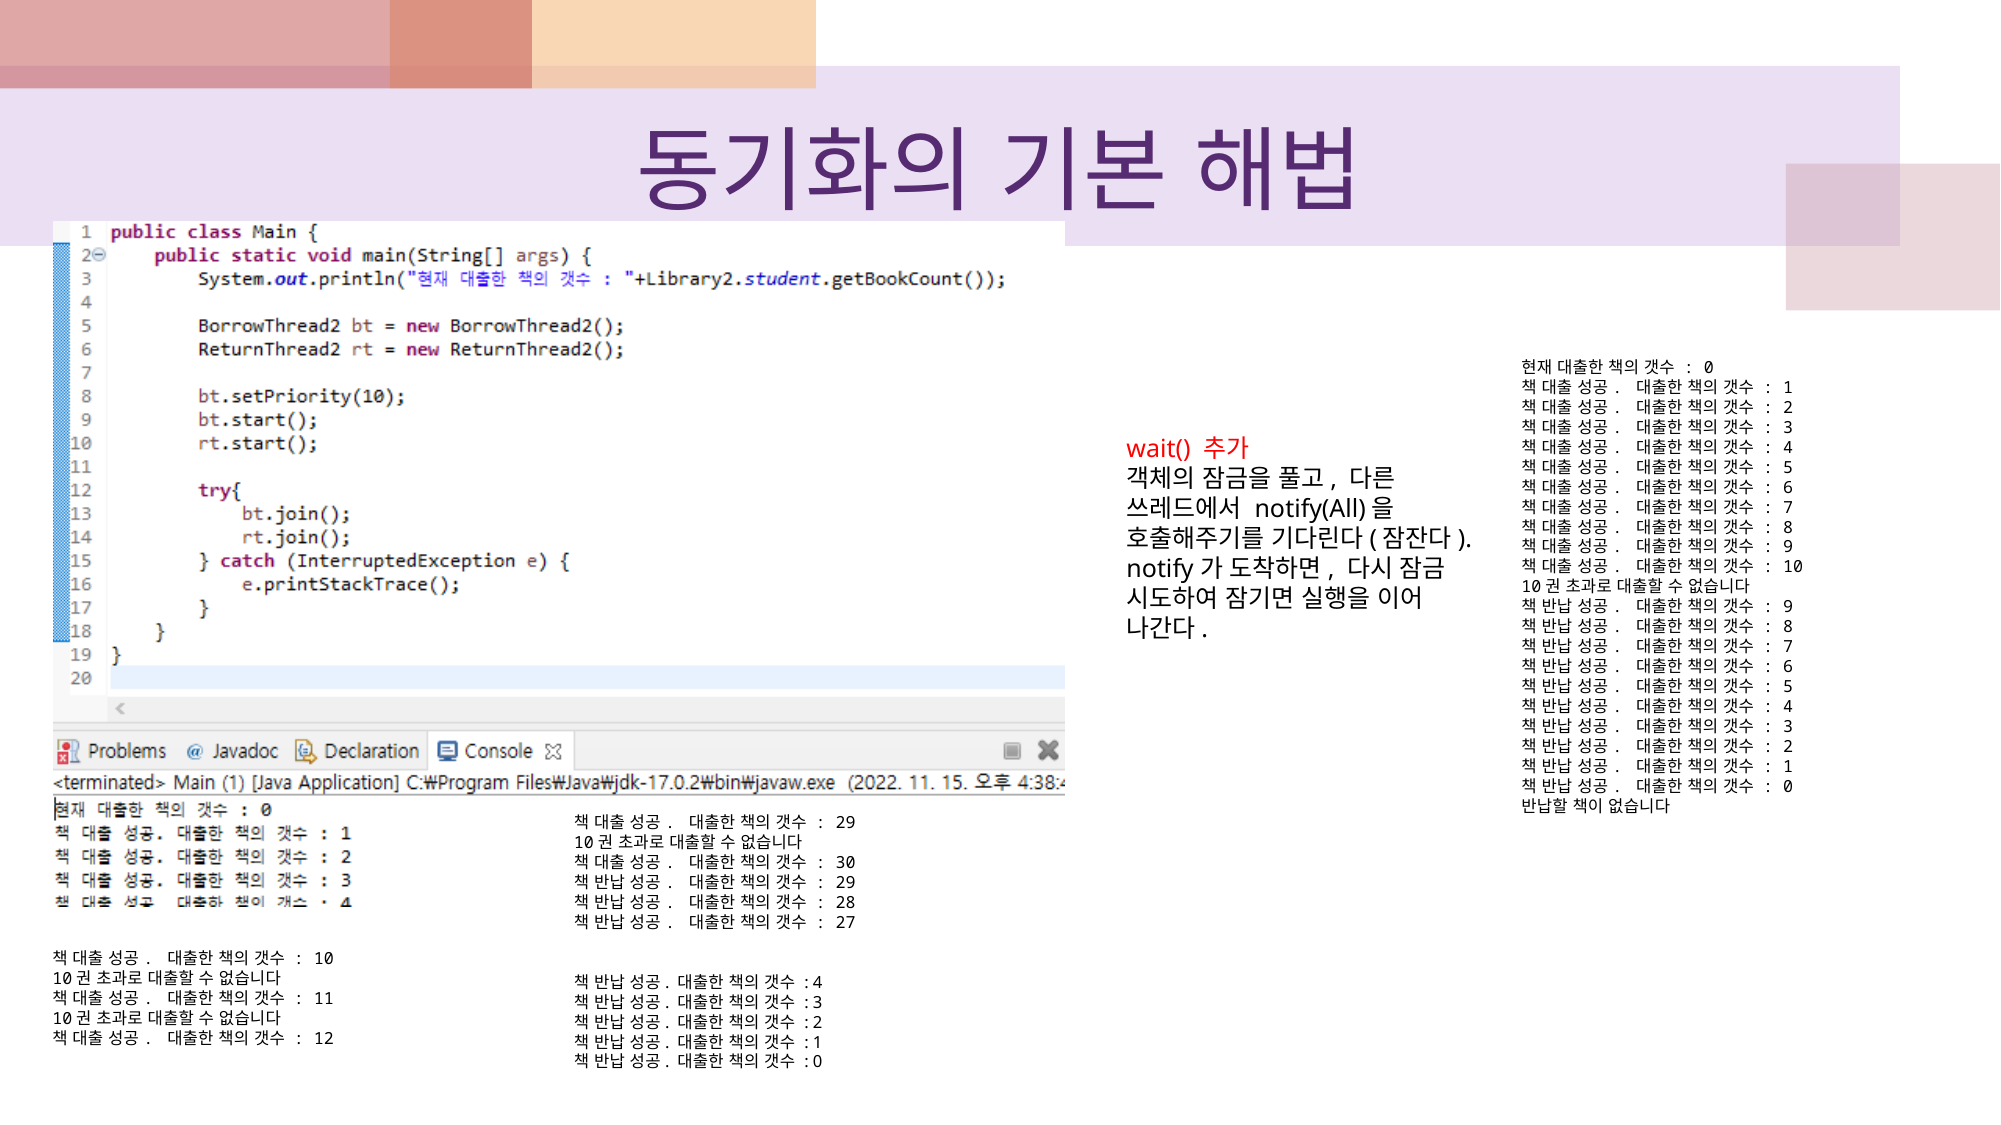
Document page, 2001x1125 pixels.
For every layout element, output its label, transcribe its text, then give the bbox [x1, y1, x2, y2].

text_box 책 대출 성공. 대출한 책의 갯수 : 10 10권 초과로 대출할 수 없습니다 책 대출 성공. 대출한 책의 갯수 : 11 10권 초과로 대출할 수 없습니다 책 대출 성공. 대출한 책의 갯수 : 12 [37, 940, 526, 1056]
text_box 현재 대출한 책의 갯수 : 0 책 대출 성공. 대출한 책의 갯수 : 1 책 대출 성공. 대출한 책의 갯수 : 2 책 대출 성공. 대출한 책의 갯수 : 3 책 대출 성공. 대출한 책의 갯수 : 4 책 대출 성공. 대출한 책의 갯수 : 5 책 대출 성공. 대출한 책의 갯수 : 6 책 대출 성공. 대출한 책의 갯수 : 7 책 대출 성공. 대출한 책의 갯수 : 8 책 대출 성공. 대출한 책의 갯수 : 9 책 대출 성공. 대출한 책의 갯수 : 10 10권 초과로 대출할 수 없습니다 책 반납 성공. 대출한 책의 갯수 : 9 책 반납 성공. 대출한 책의 갯수 : 8 책 반납 성공. 대출한 책의 갯수 : 7 책 반납 성공. 대출한 책의 갯수 : 6 책 반납 성공. 대출한 책의 갯수 : 5 책 반납 성공. 대출한 책의 갯수 : 4 책 반납 성공. 대출한 책의 갯수 : 3 책 반납 성공. 대출한 책의 갯수 : 2 책 반납 성공. 대출한 책의 갯수 : 1 책 반납 성공. 대출한 책의 갯수 : 0 반납할 책이 없습니다 [1506, 349, 1930, 824]
text_box wait() 추가 객체의 잠금을 풀고, 다른 쓰레드에서 notify(All)을 호출해주기를 기다린다(잠잔다). notify가 도착하면, 다시 잠금 시도하여 잠기면 실행을 이어 나간다. [1111, 425, 1507, 650]
picture [53, 221, 1066, 907]
text_box 책 대출 성공. 대출한 책의 갯수 : 29 10권 초과로 대출할 수 없습니다 책 대출 성공. 대출한 책의 갯수 : 30 책 반납 성공. 대출한 책의 갯수 : 29 책 반납 성공. 대출한 책의 갯수 : 28 책 반납 성공. 대출한 책의 갯수 : 27 책 반납 성공. 대출한 책의 갯수 : 4 책 반납 성공. 대출한 책의 갯수 : 3 책 반납 성공. 대출한 책의 갯수 : 2 책 반납 성공. 대출한 책의 갯수 : 1 책 반납 성공. 대출한 책의 갯수 : 0 [559, 918, 964, 1079]
title 동기화의 기본 해법 [99, 88, 1900, 246]
